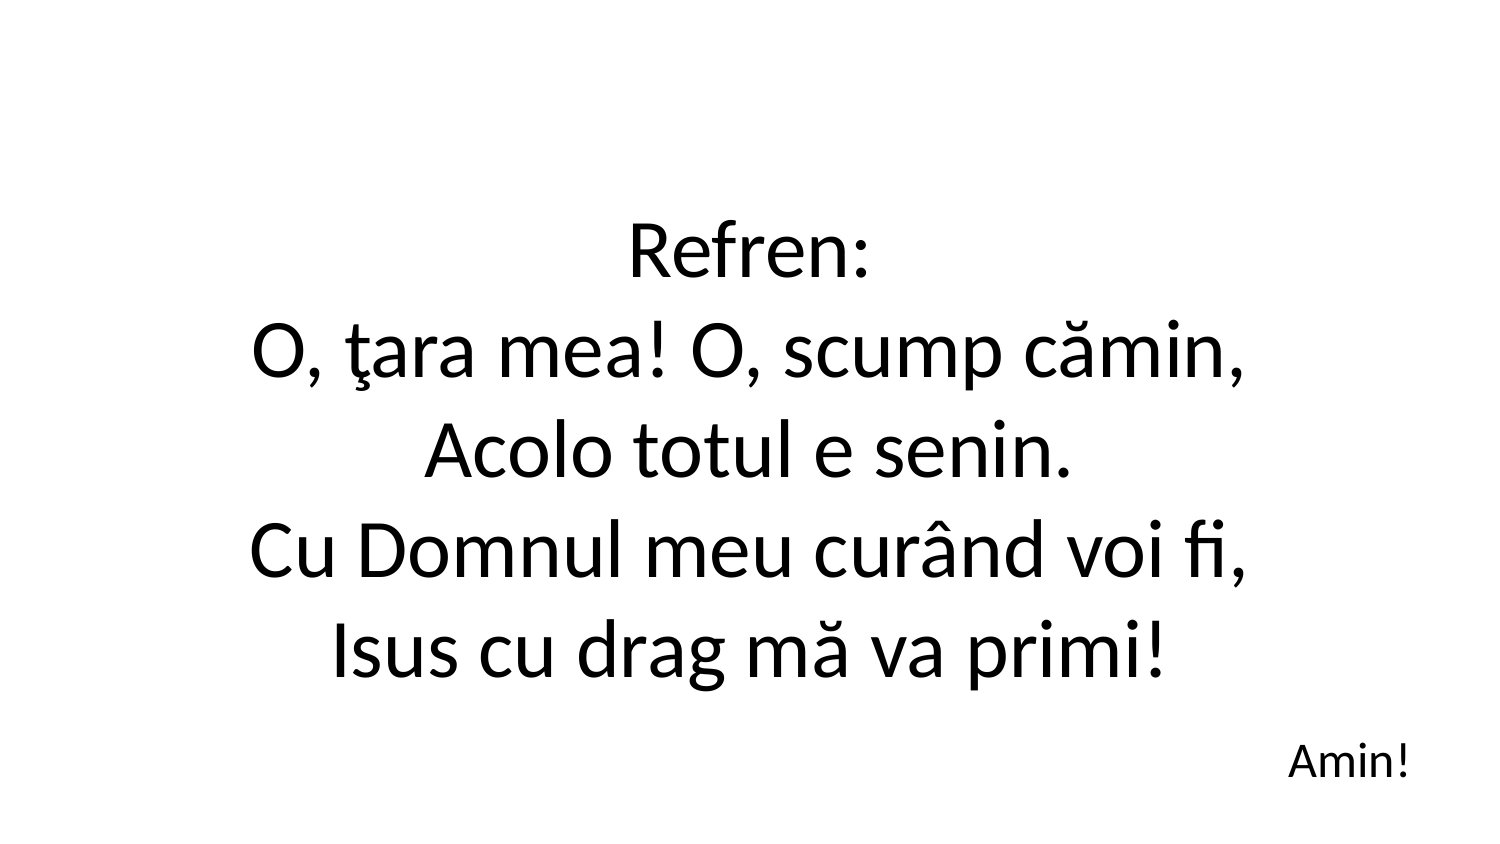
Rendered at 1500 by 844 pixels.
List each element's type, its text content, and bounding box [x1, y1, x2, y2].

text_box Refren: O, ţara mea! O, scump cămin, Acolo totul e senin. Cu Domnul meu curând voi fi, Isus cu drag mă va primi! [234, 142, 1265, 702]
text_box Amin! [1273, 674, 1427, 795]
